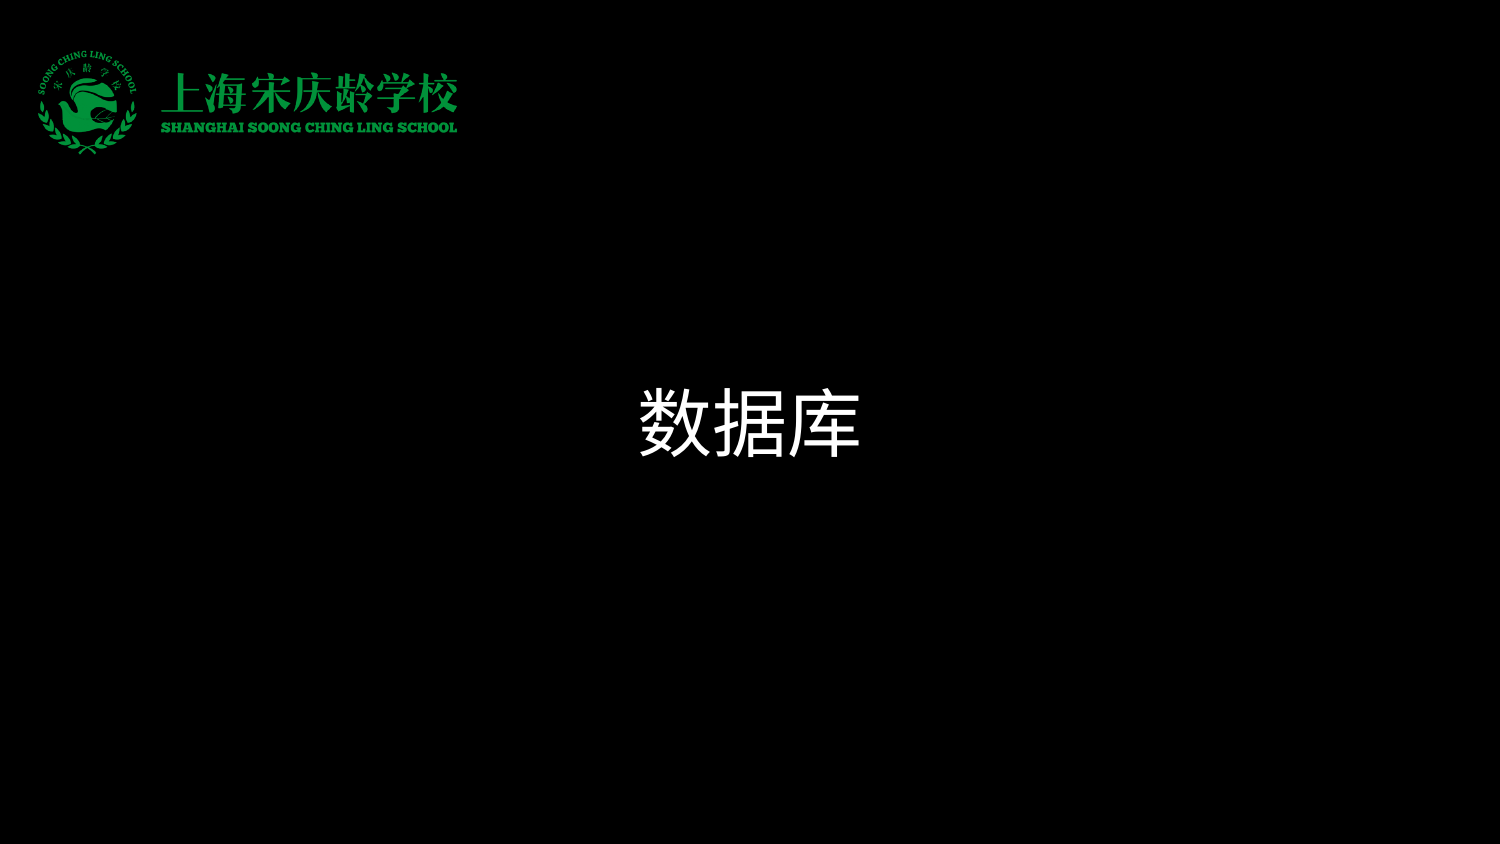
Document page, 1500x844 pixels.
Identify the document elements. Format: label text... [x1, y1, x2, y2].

title 数据库 [51, 352, 1449, 491]
picture [32, 45, 467, 159]
